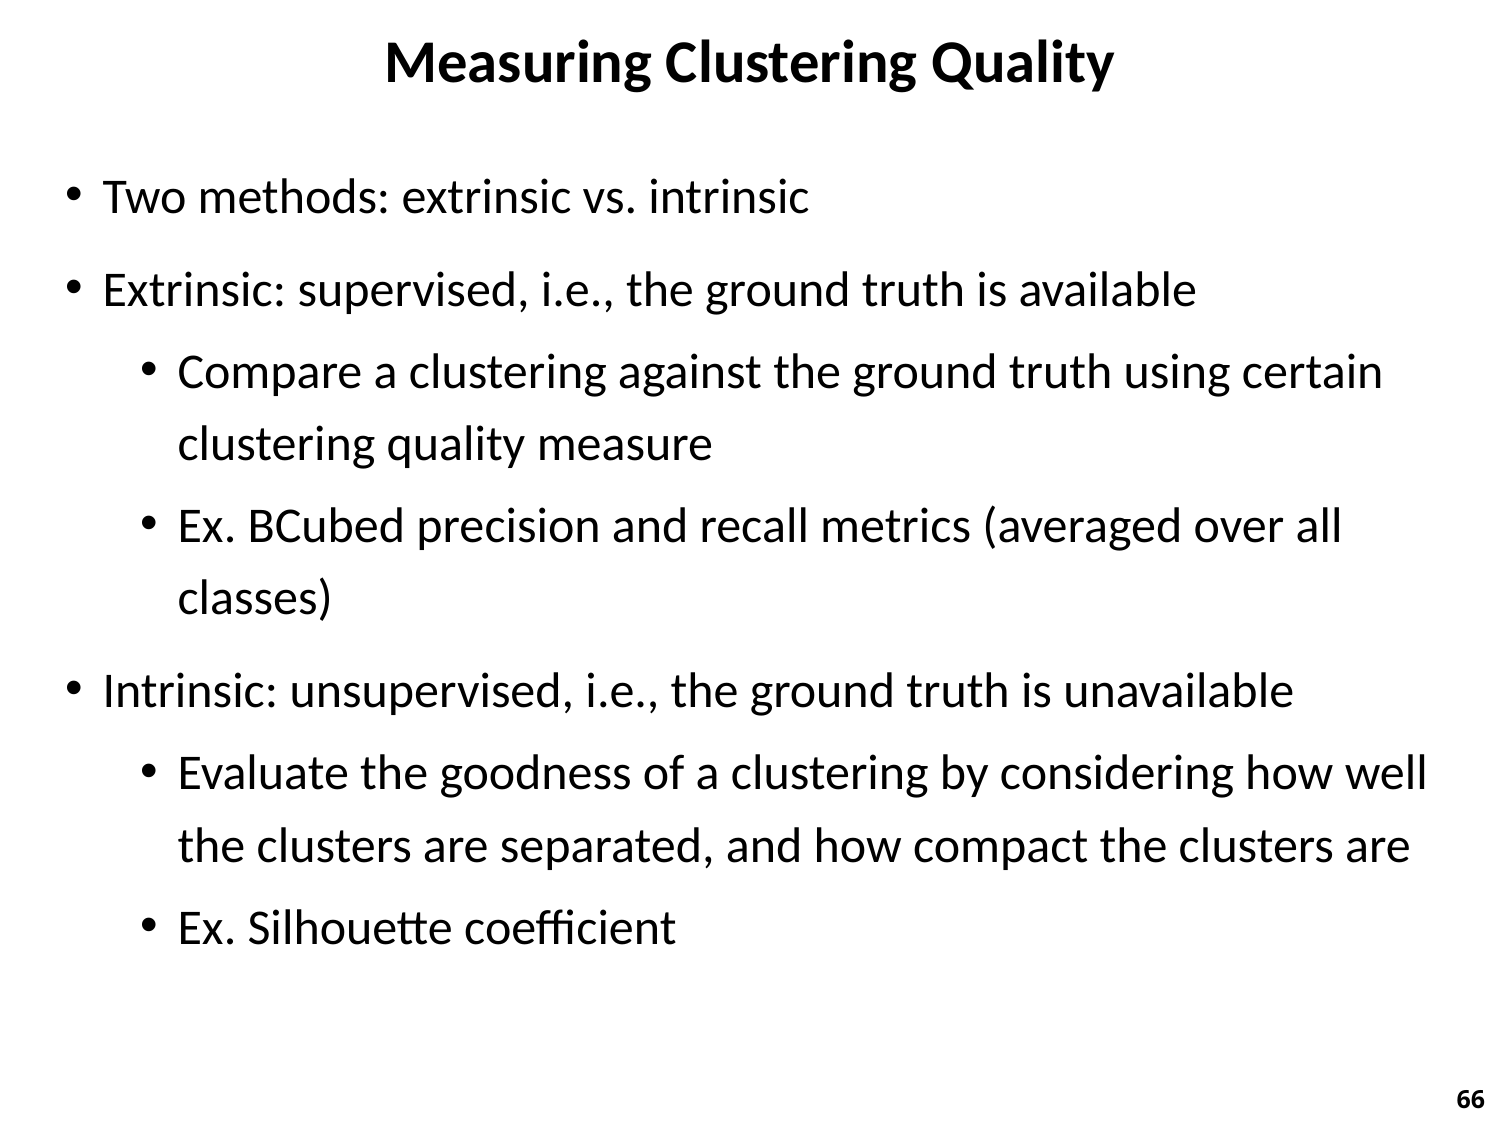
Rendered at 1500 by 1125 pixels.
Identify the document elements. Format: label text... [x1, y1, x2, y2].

text_box 66 [1187, 1062, 1500, 1125]
list Two methods: extrinsic vs. intrinsic Extrinsic: supervised, i.e., the ground truth is available Compare a clustering against the ground truth using certain clustering quality measure Ex. BCubed precision and recall metrics (averaged over all classes) Intrinsic: unsupervised, i.e., the ground truth is unavailable Evaluate the goodness of a clustering by considering how well the clusters are separated, and how compact the clusters are Ex. Silhouette coefficient [50, 143, 1450, 982]
title Measuring Clustering Quality [103, 21, 1397, 103]
